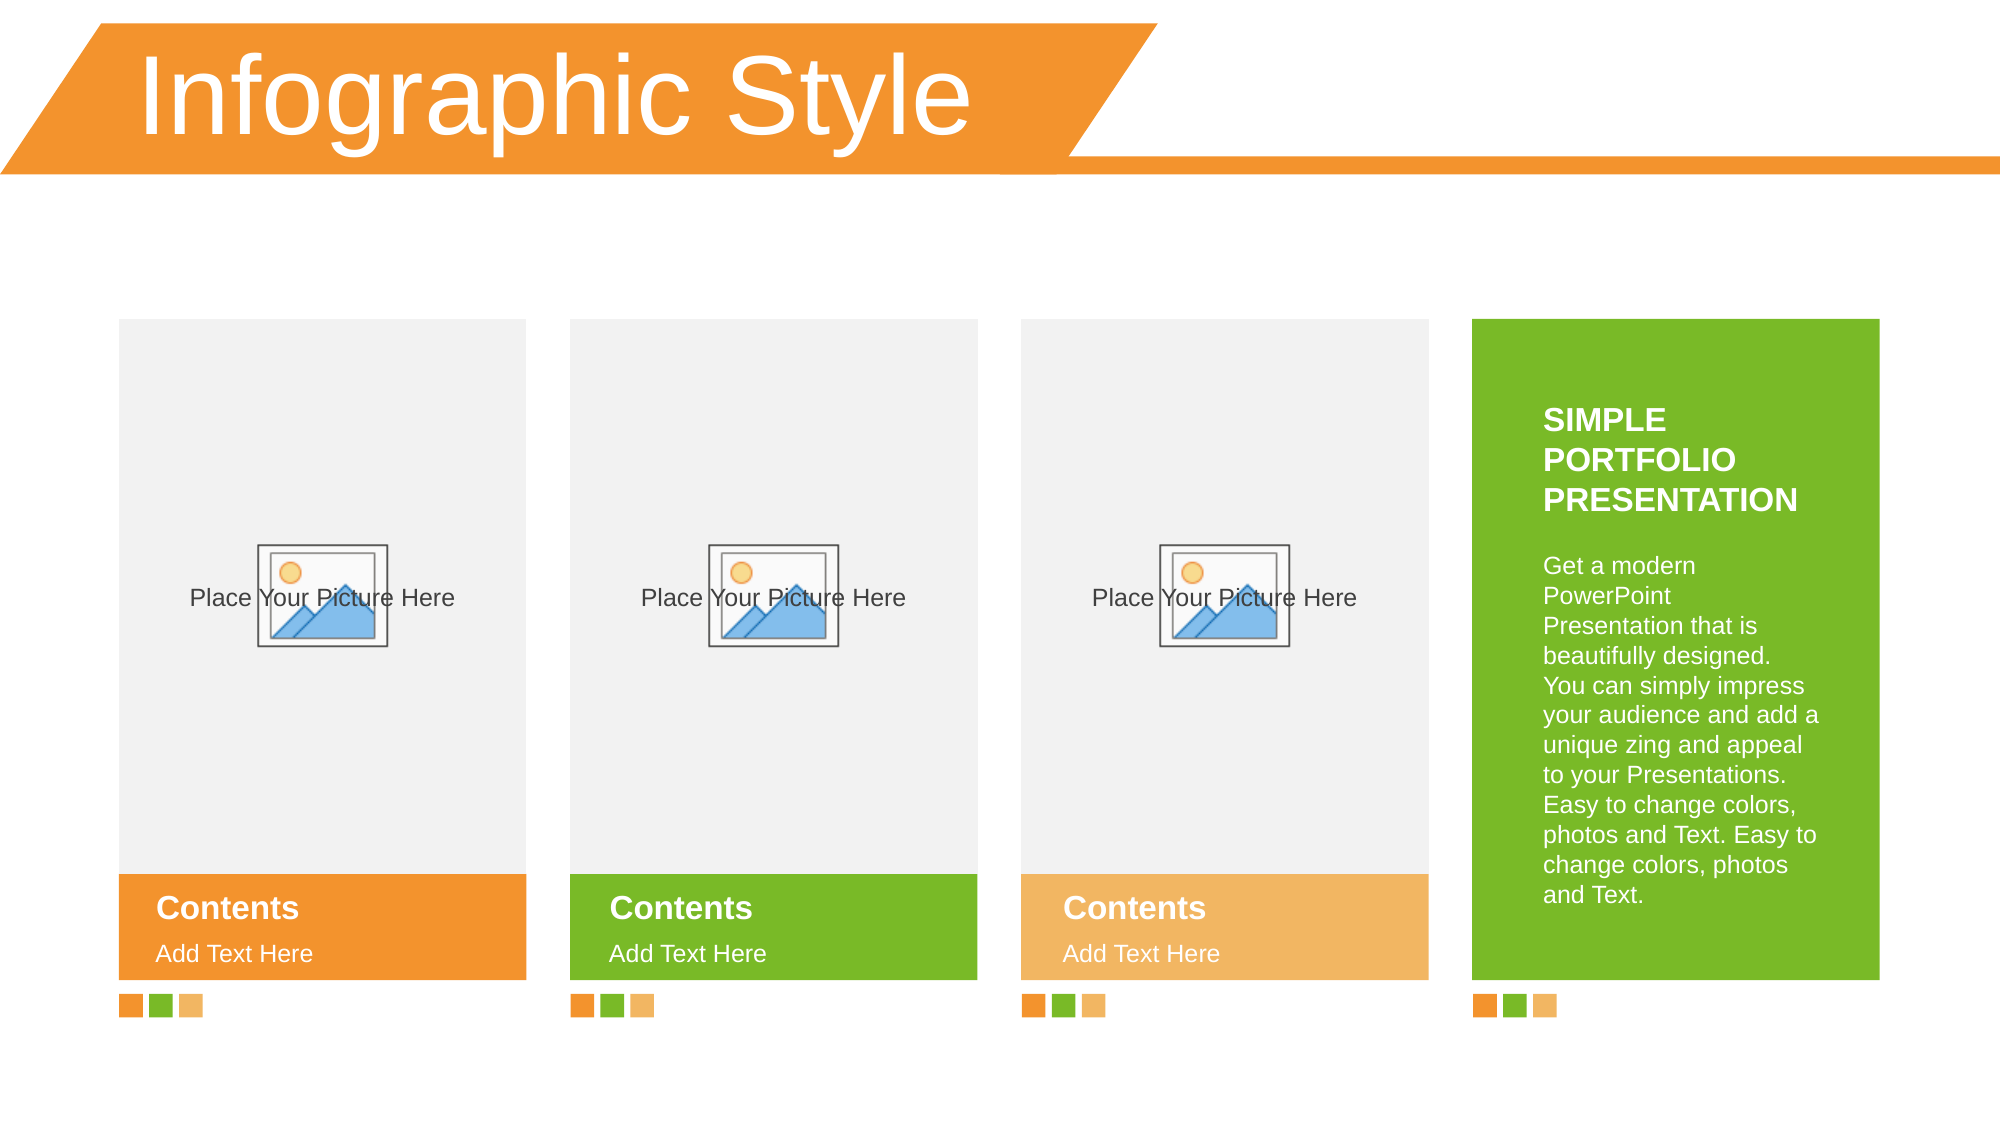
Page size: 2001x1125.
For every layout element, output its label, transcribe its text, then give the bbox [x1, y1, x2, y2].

text_box Add Text Here [1047, 930, 1237, 976]
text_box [1473, 993, 1557, 1018]
list Infographic Style [121, 38, 1958, 158]
text_box Contents [1048, 878, 1222, 930]
text_box Contents [594, 878, 769, 930]
text_box Contents [141, 878, 315, 930]
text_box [570, 993, 655, 1018]
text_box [1021, 993, 1106, 1018]
text_box SIMPLE PORTFOLIO PRESENTATION [1528, 390, 1835, 525]
picture [118, 318, 527, 874]
picture [570, 318, 978, 874]
text_box Get a modern PowerPoint Presentation that is beautifully designed. You can simply impress your audience and add a unique zing and appeal to your Presentations. Easy to change colors, photos and Text. Easy to change colors, photos and Text. [1528, 541, 1835, 946]
text_box Add Text Here [594, 930, 783, 976]
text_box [119, 993, 203, 1018]
text_box Add Text Here [140, 930, 329, 976]
picture [1021, 318, 1429, 874]
